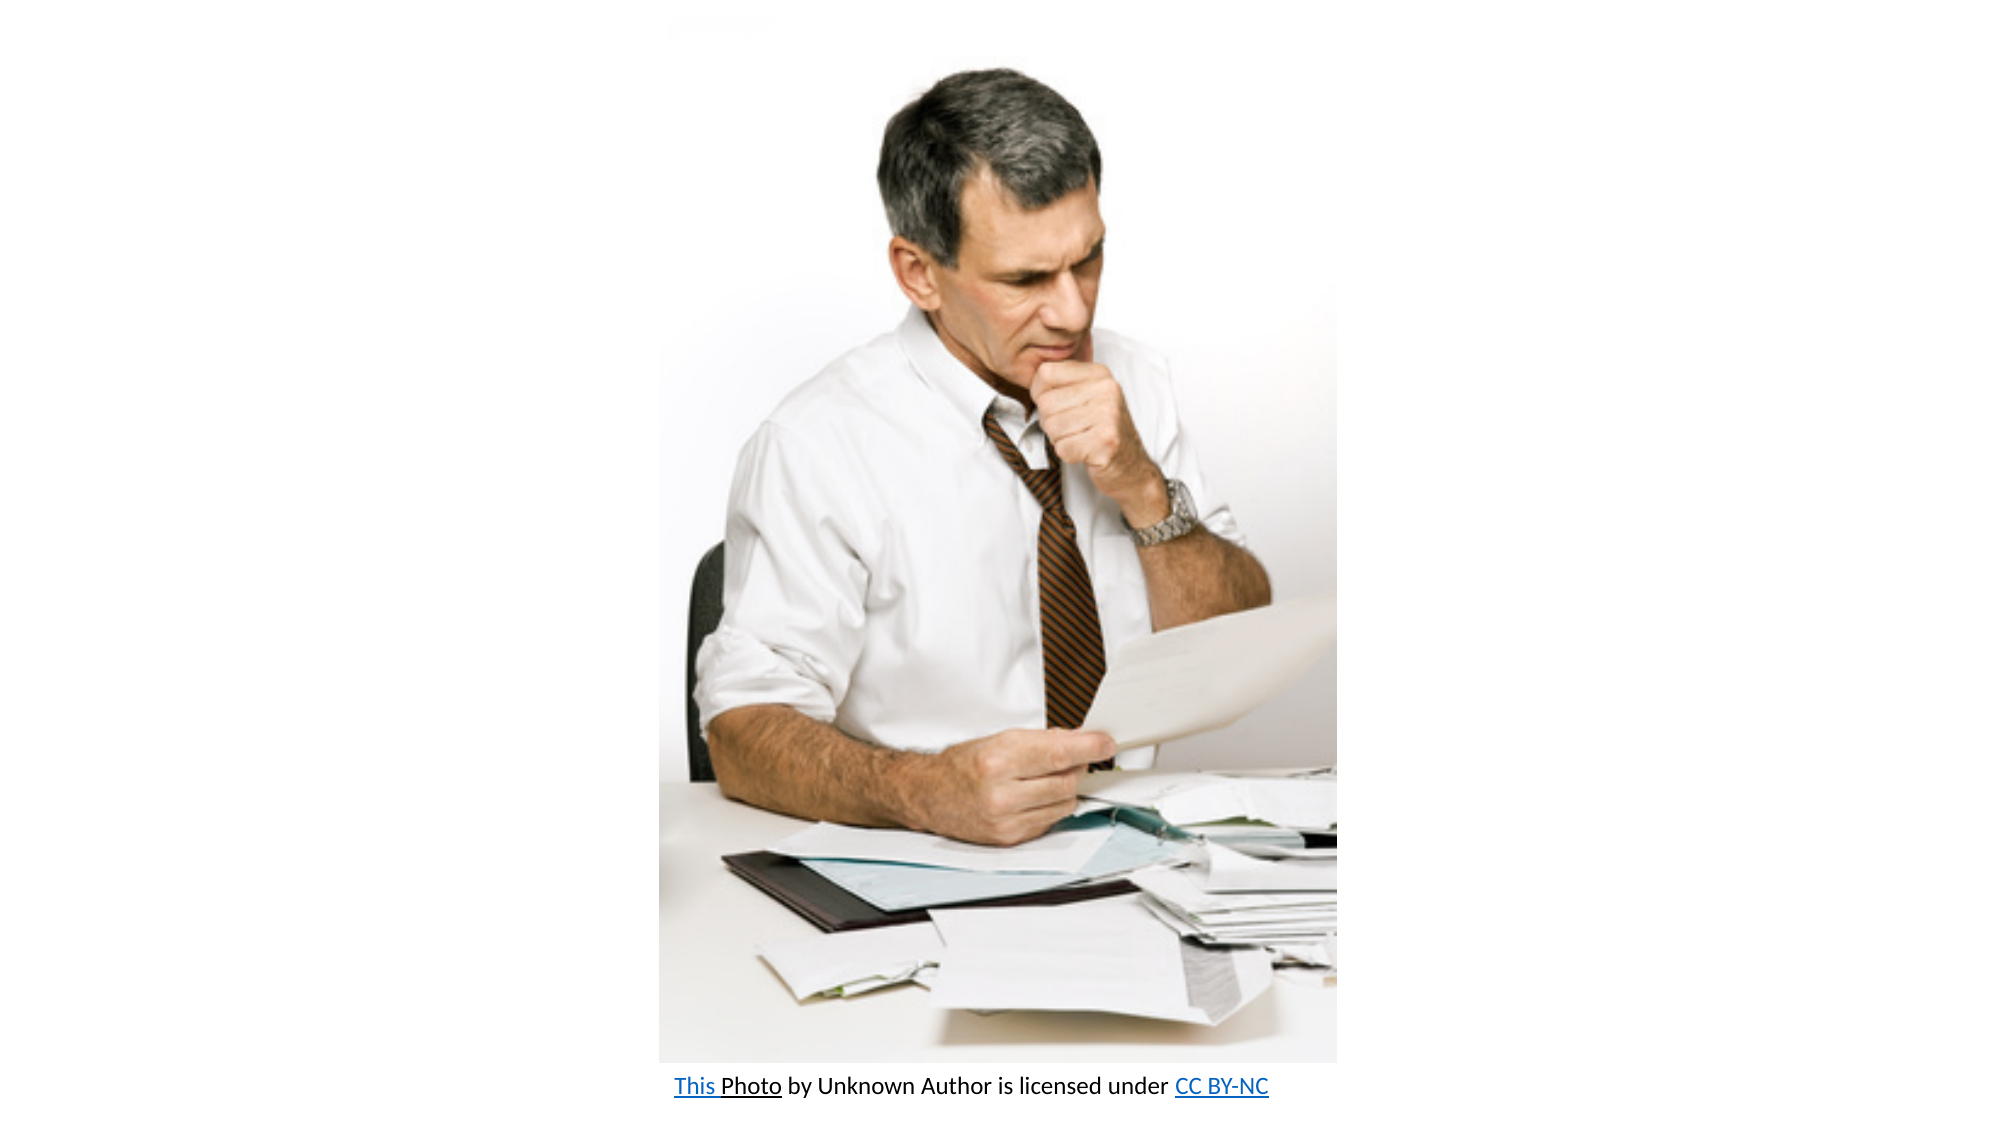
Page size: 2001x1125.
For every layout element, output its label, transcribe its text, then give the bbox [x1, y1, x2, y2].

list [659, 18, 1337, 1063]
text_box This Photo by Unknown Author is licensed under CC BY-NC [659, 1063, 1337, 1107]
